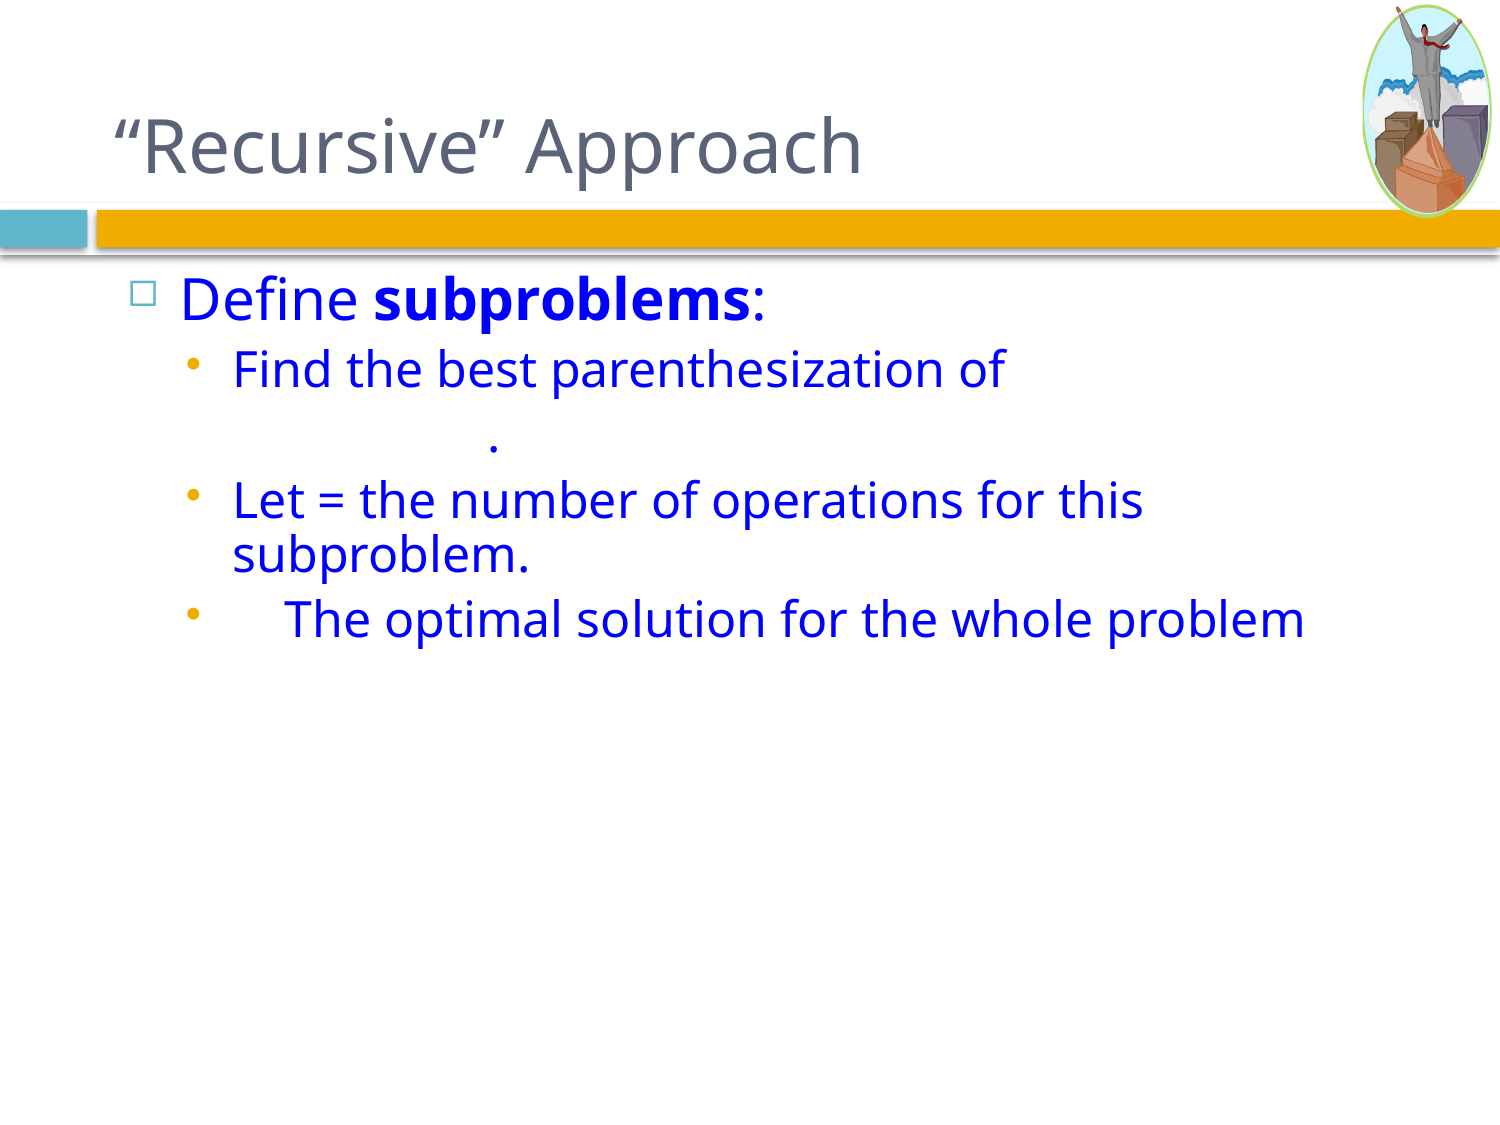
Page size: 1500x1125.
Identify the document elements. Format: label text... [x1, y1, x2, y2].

title “Recursive” Approach [99, 50, 1225, 238]
picture [1362, 1, 1495, 222]
